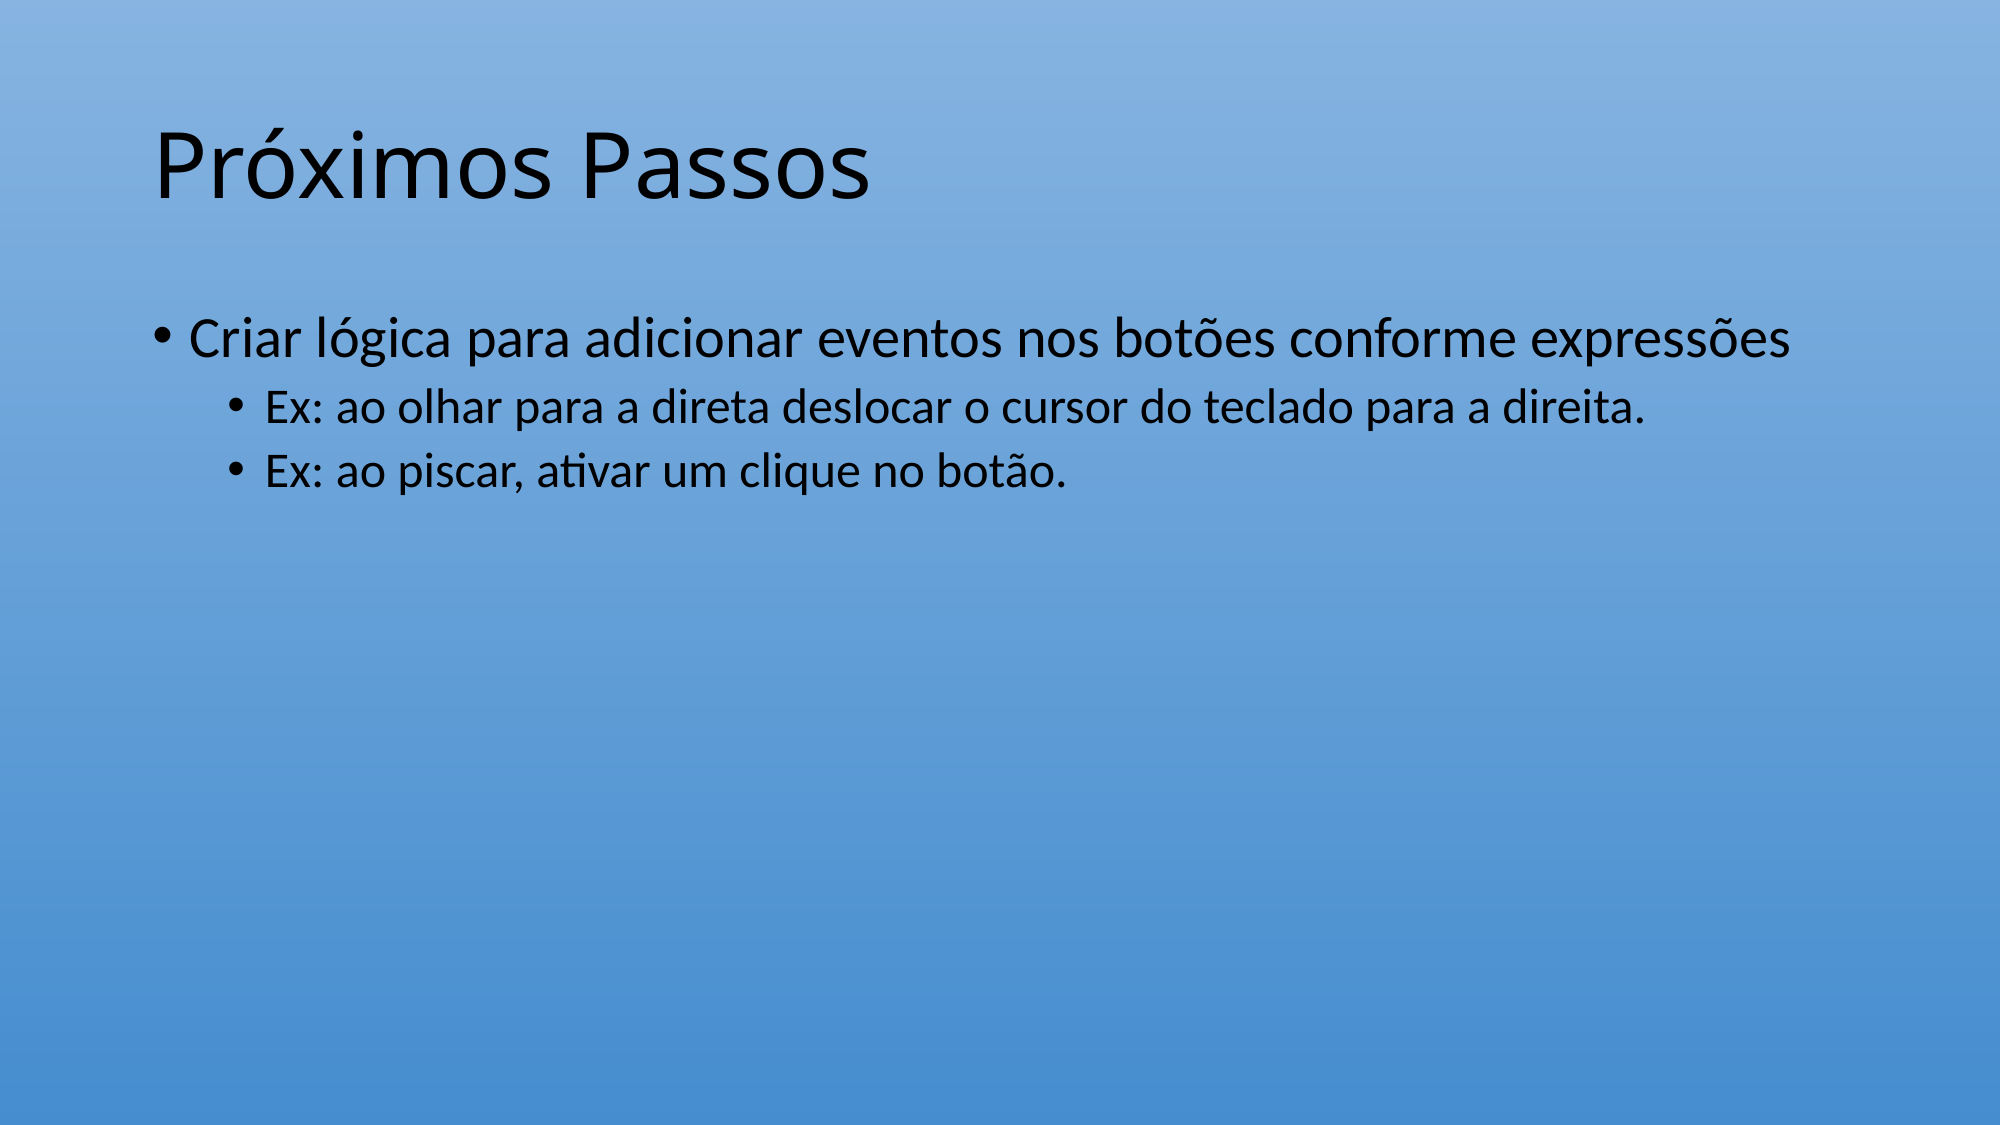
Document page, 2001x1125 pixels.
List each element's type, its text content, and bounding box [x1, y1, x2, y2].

title Próximos Passos [137, 59, 1863, 278]
list Criar lógica para adicionar eventos nos botões conforme expressões Ex: ao olhar para a direta deslocar o cursor do teclado para a direita. Ex: ao piscar, ativar um clique no botão. [137, 299, 1863, 1014]
